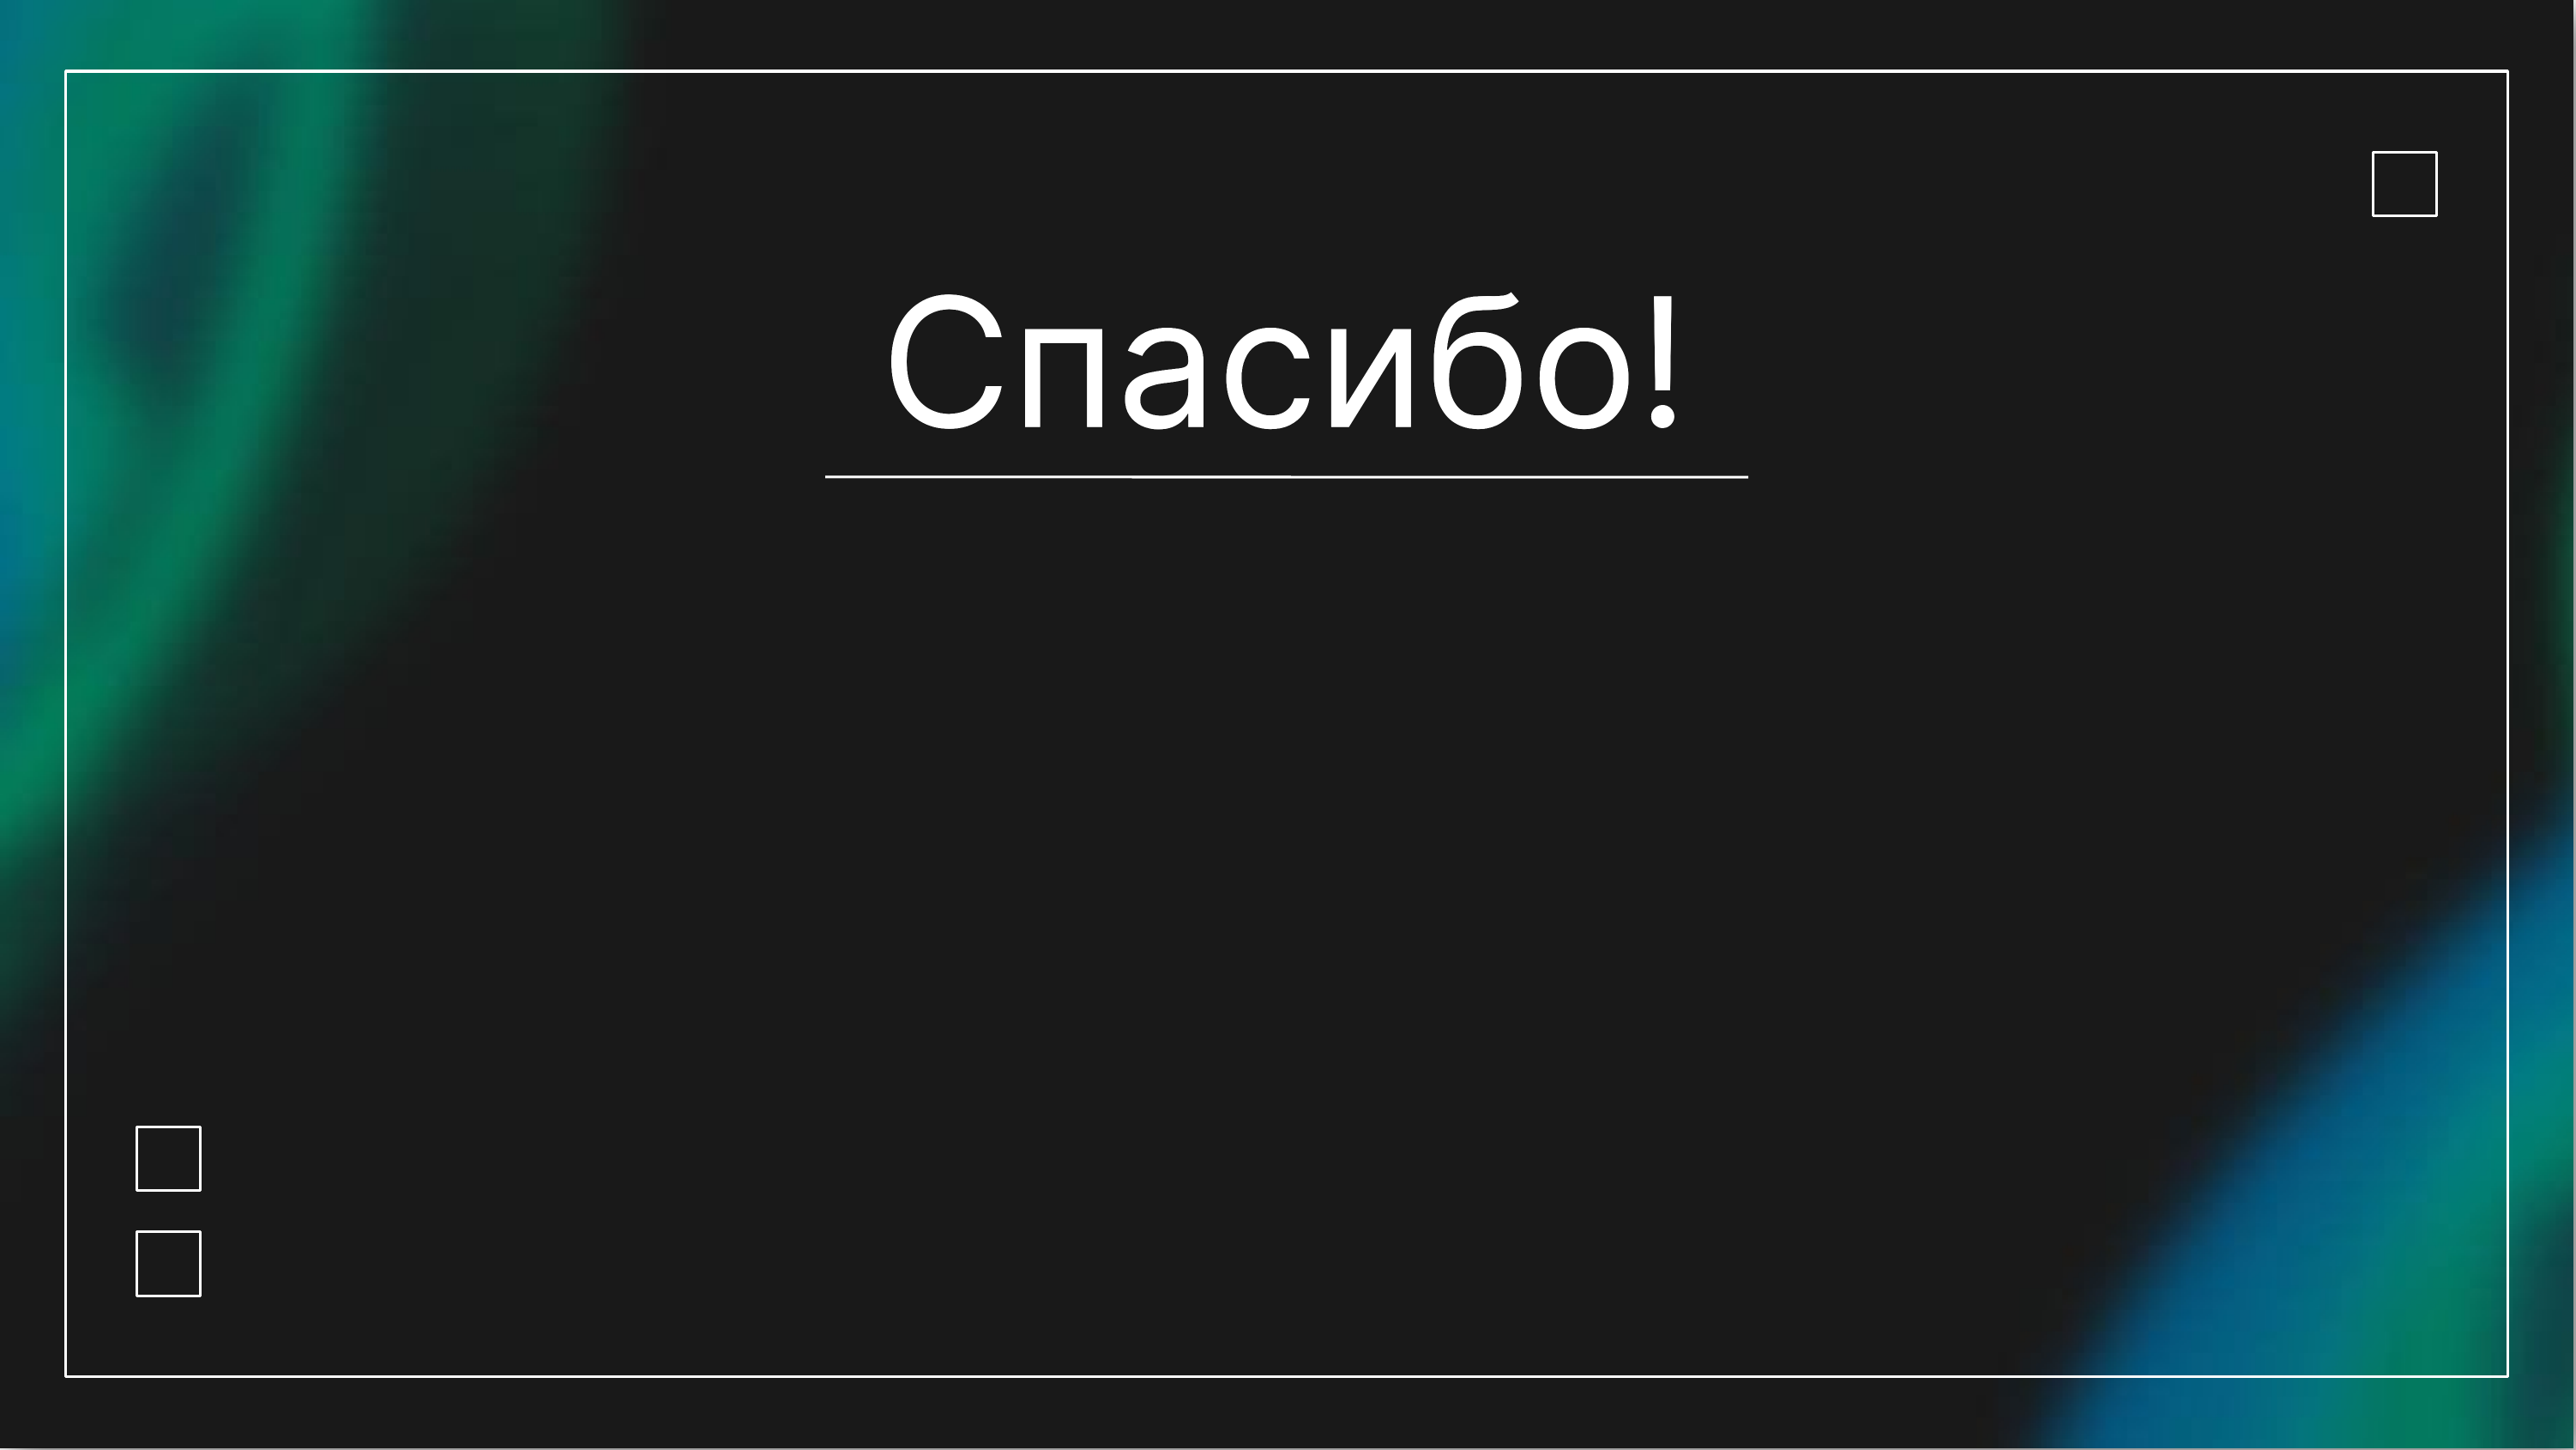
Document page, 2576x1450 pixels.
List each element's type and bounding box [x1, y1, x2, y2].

picture [2252, 988, 2574, 1448]
picture [0, 0, 2574, 1448]
text_box [63, 69, 2510, 1379]
